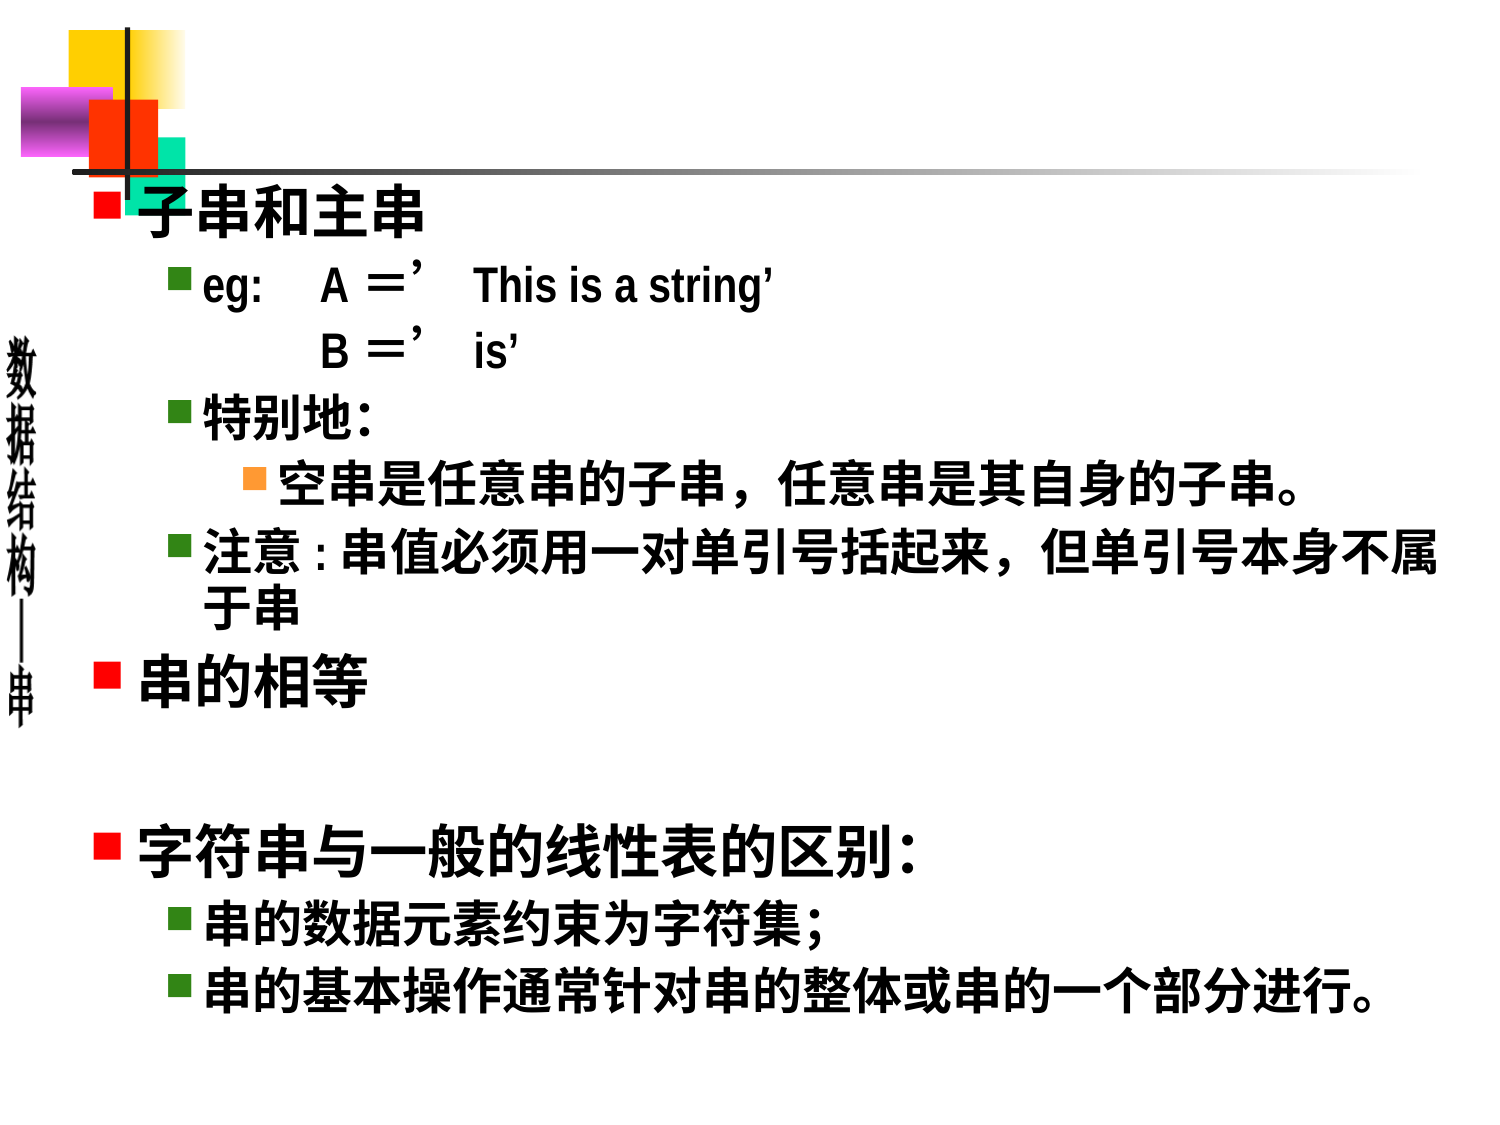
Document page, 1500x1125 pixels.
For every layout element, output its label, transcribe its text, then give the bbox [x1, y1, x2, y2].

list 子串和主串 eg: A＝’This is a string’ B＝’is’ 特别地： 空串是任意串的子串，任意串是其自身的子串。 注意:串值必须用一对单引号括起来，但单引号本身不属于串 串的相等 字符串与一般的线性表的区别： 串的数据元素约束为字符集； 串的基本操作通常针对串的整体或串的一个部分进行。 [0, 172, 1471, 1083]
